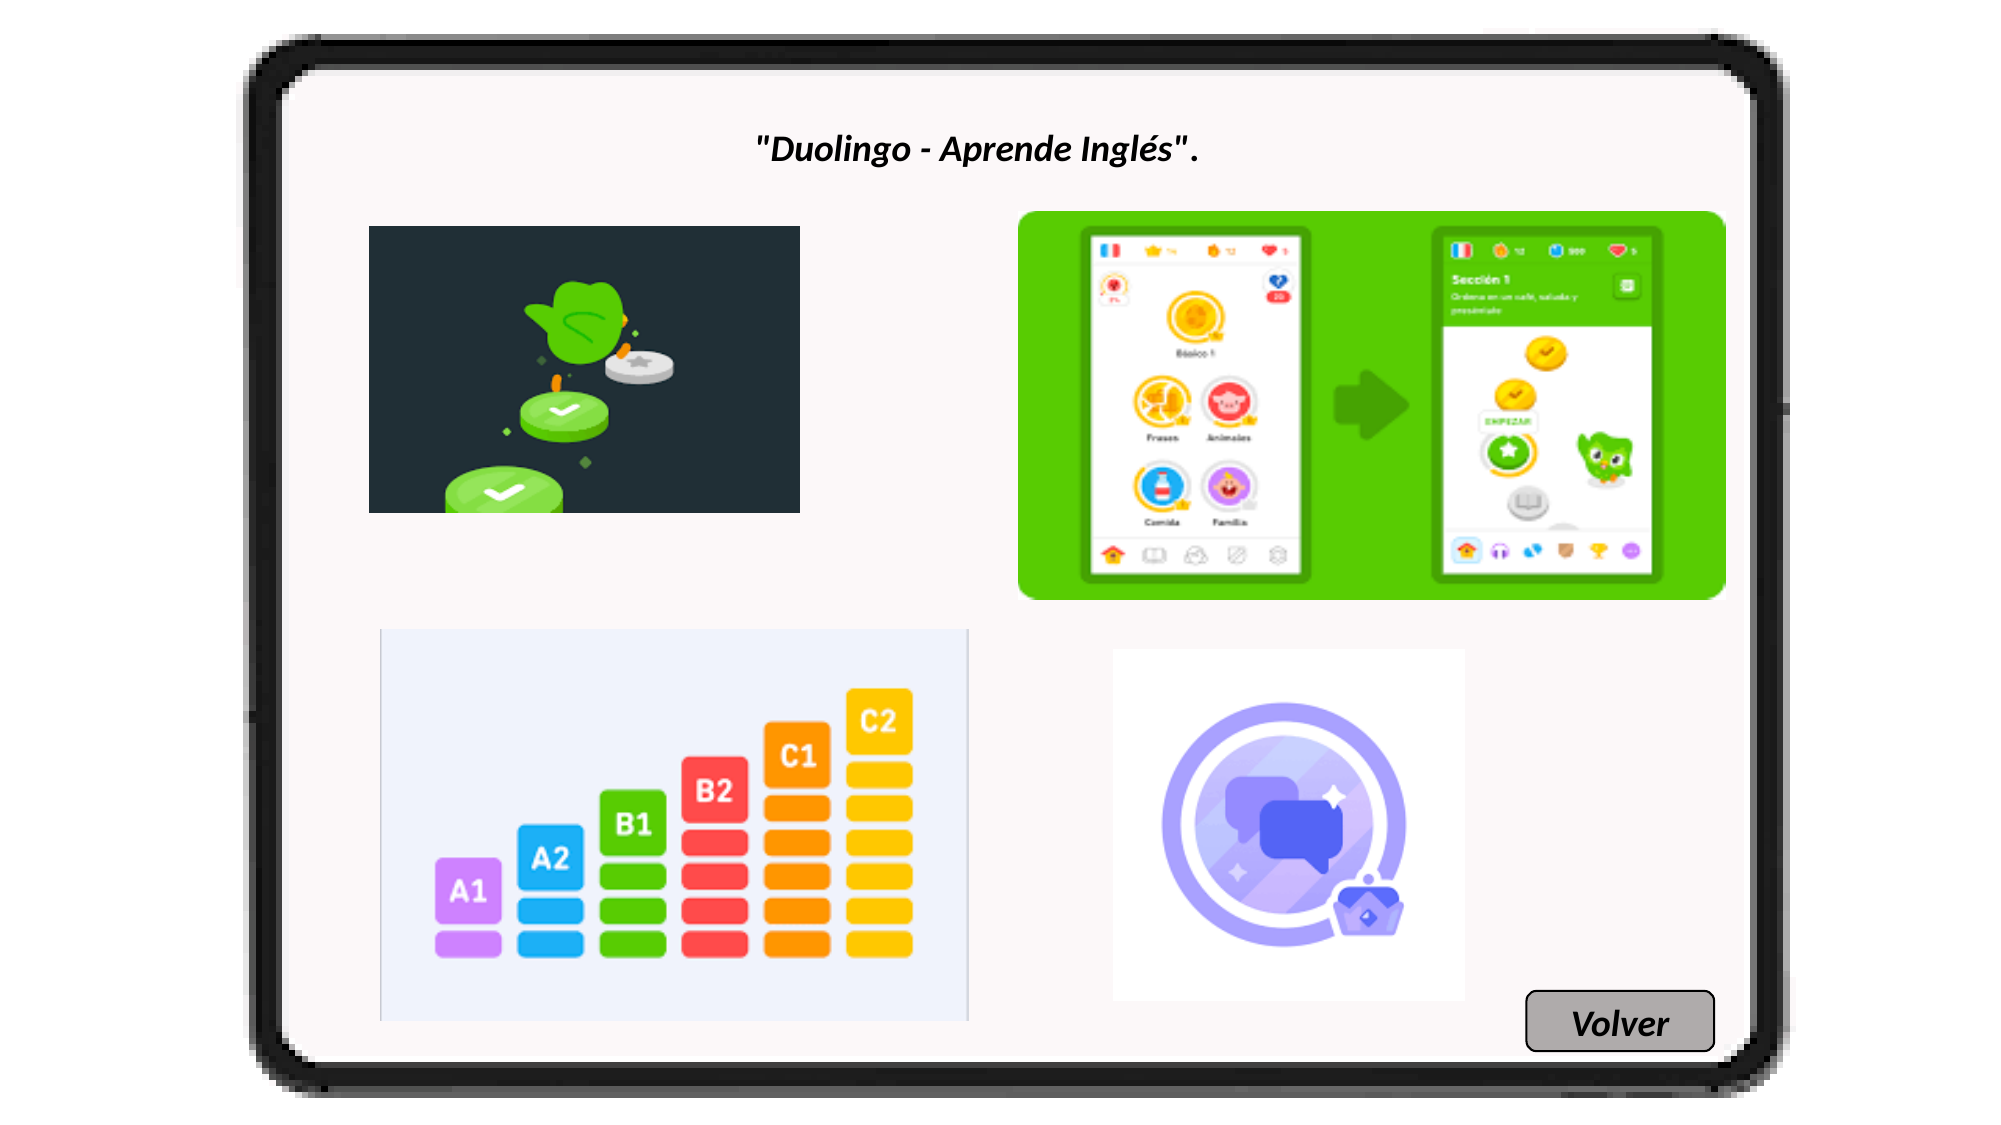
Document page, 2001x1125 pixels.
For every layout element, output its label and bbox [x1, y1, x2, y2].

picture [139, 0, 1888, 1125]
